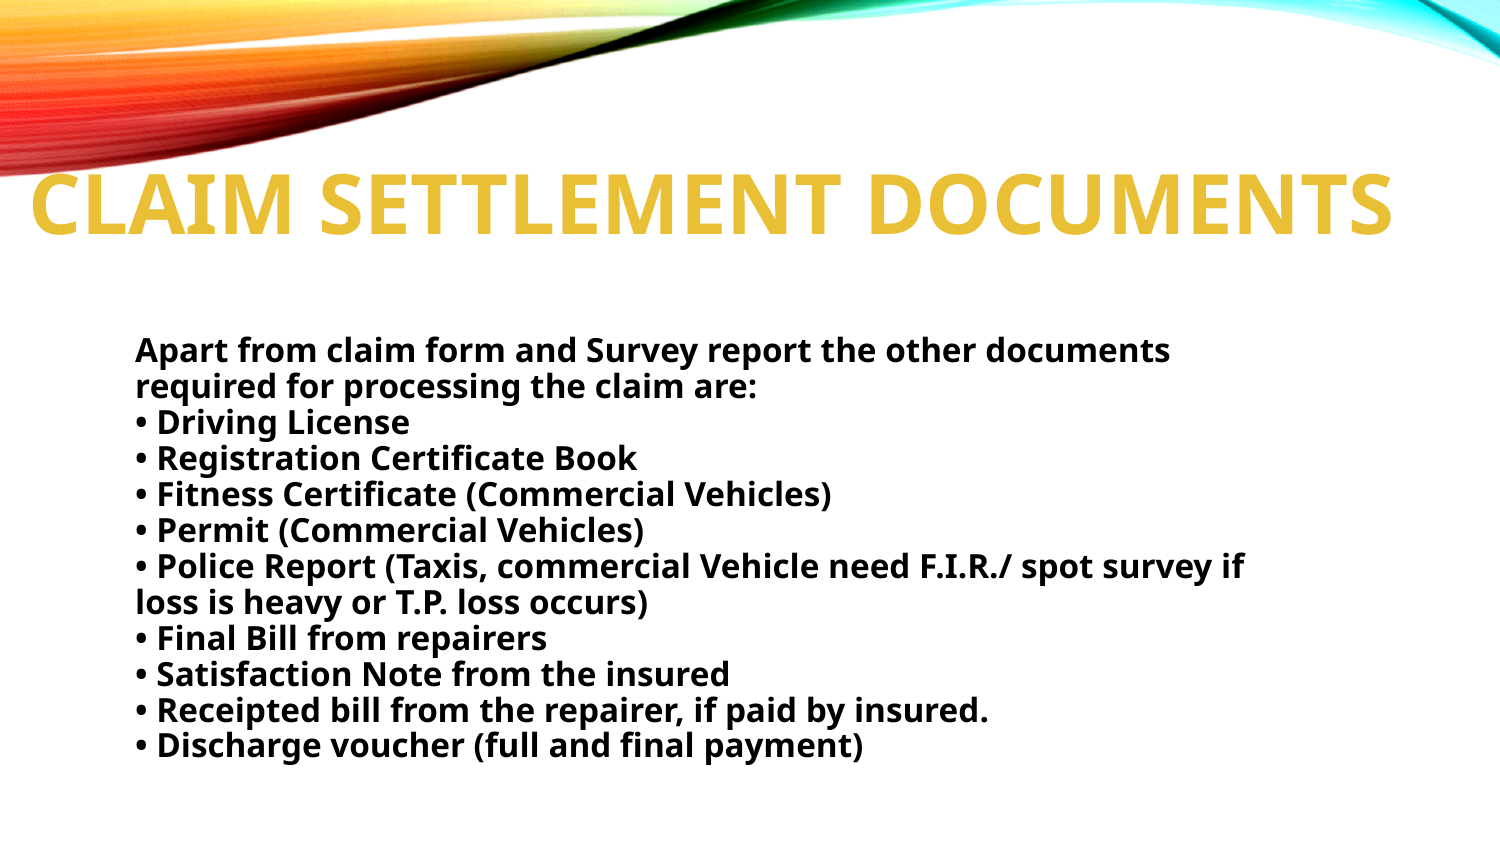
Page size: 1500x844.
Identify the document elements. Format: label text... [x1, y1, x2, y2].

picture [0, 0, 1500, 178]
list Apart from claim form and Survey report the other documents required for processing the claim are: • Driving License • Registration Certificate Book • Fitness Certificate (Commercial Vehicles) • Permit (Commercial Vehicles) • Police Report (Taxis, commercial Vehicle need F.I.R./ spot survey if loss is heavy or T.P. loss occurs) • Final Bill from repairers • Satisfaction Note from the insured • Receipted bill from the repairer, if paid by insured. • Discharge voucher (full and final payment) [96, 319, 1328, 792]
text_box CLAIM SETTLEMENT DOCUMENTS [13, 143, 1411, 259]
